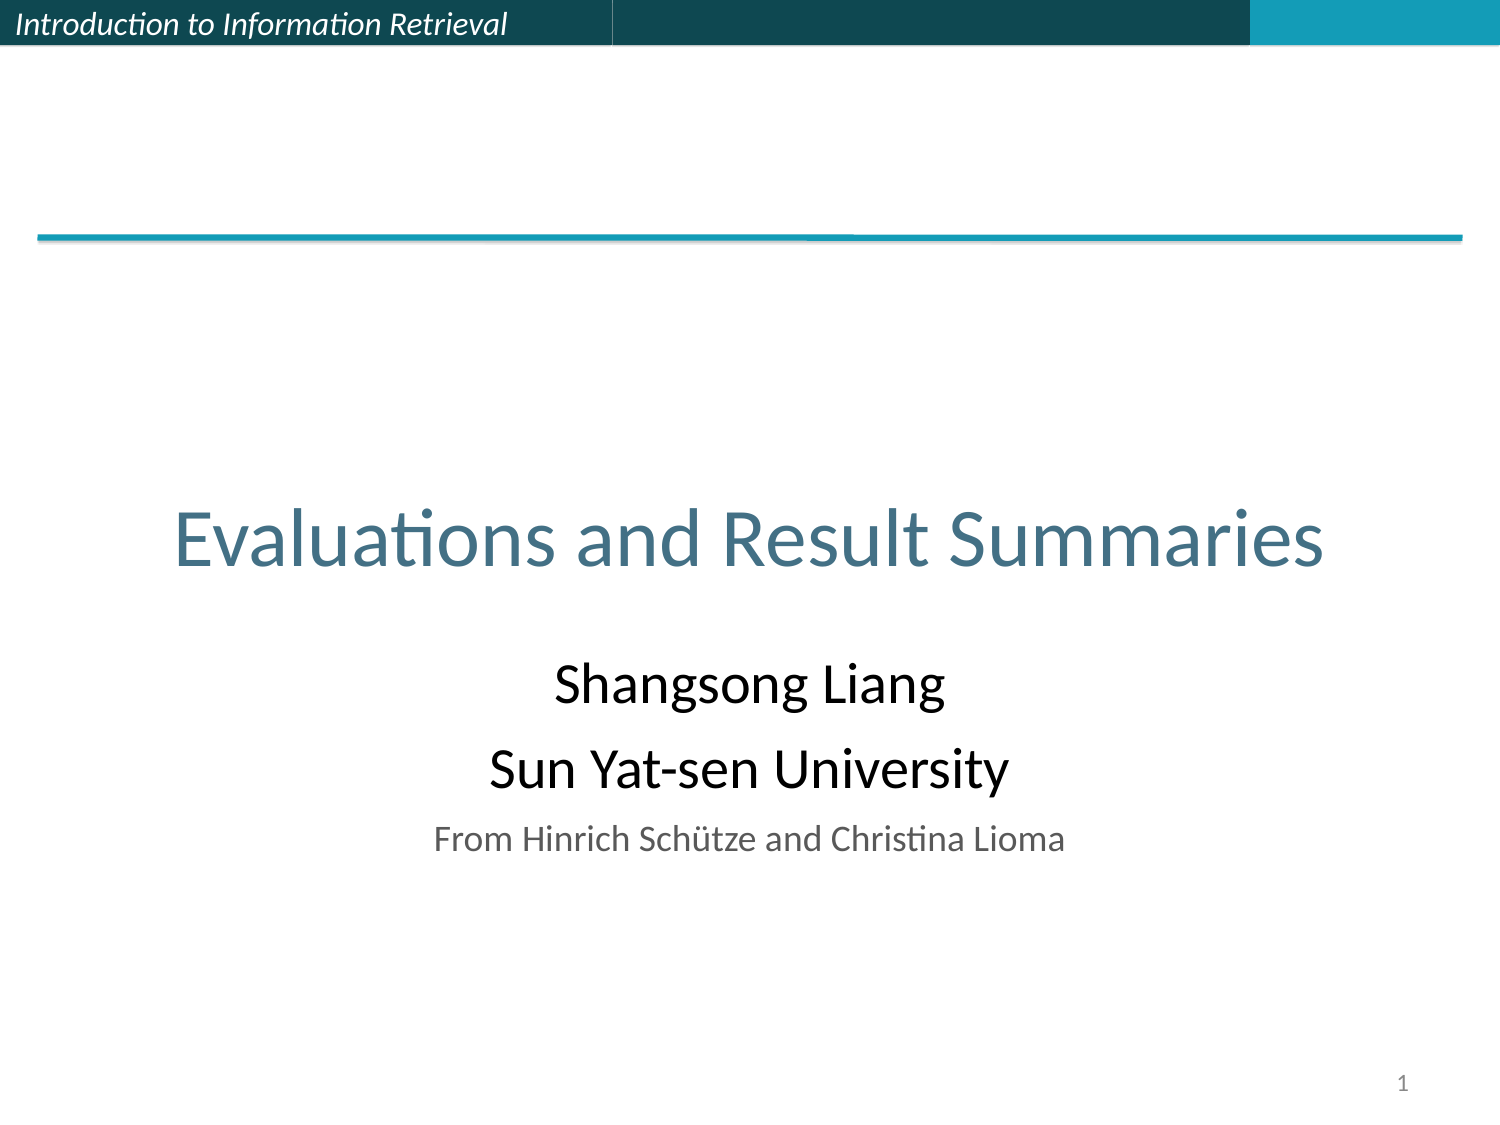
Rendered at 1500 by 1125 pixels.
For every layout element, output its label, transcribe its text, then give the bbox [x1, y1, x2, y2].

title Evaluations and Result Summaries [112, 349, 1388, 591]
subtitle Shangsong Liang Sun Yat-sen University From Hinrich Schütze and Christina Lioma [224, 637, 1276, 926]
slide_number 1 [1074, 1058, 1425, 1105]
